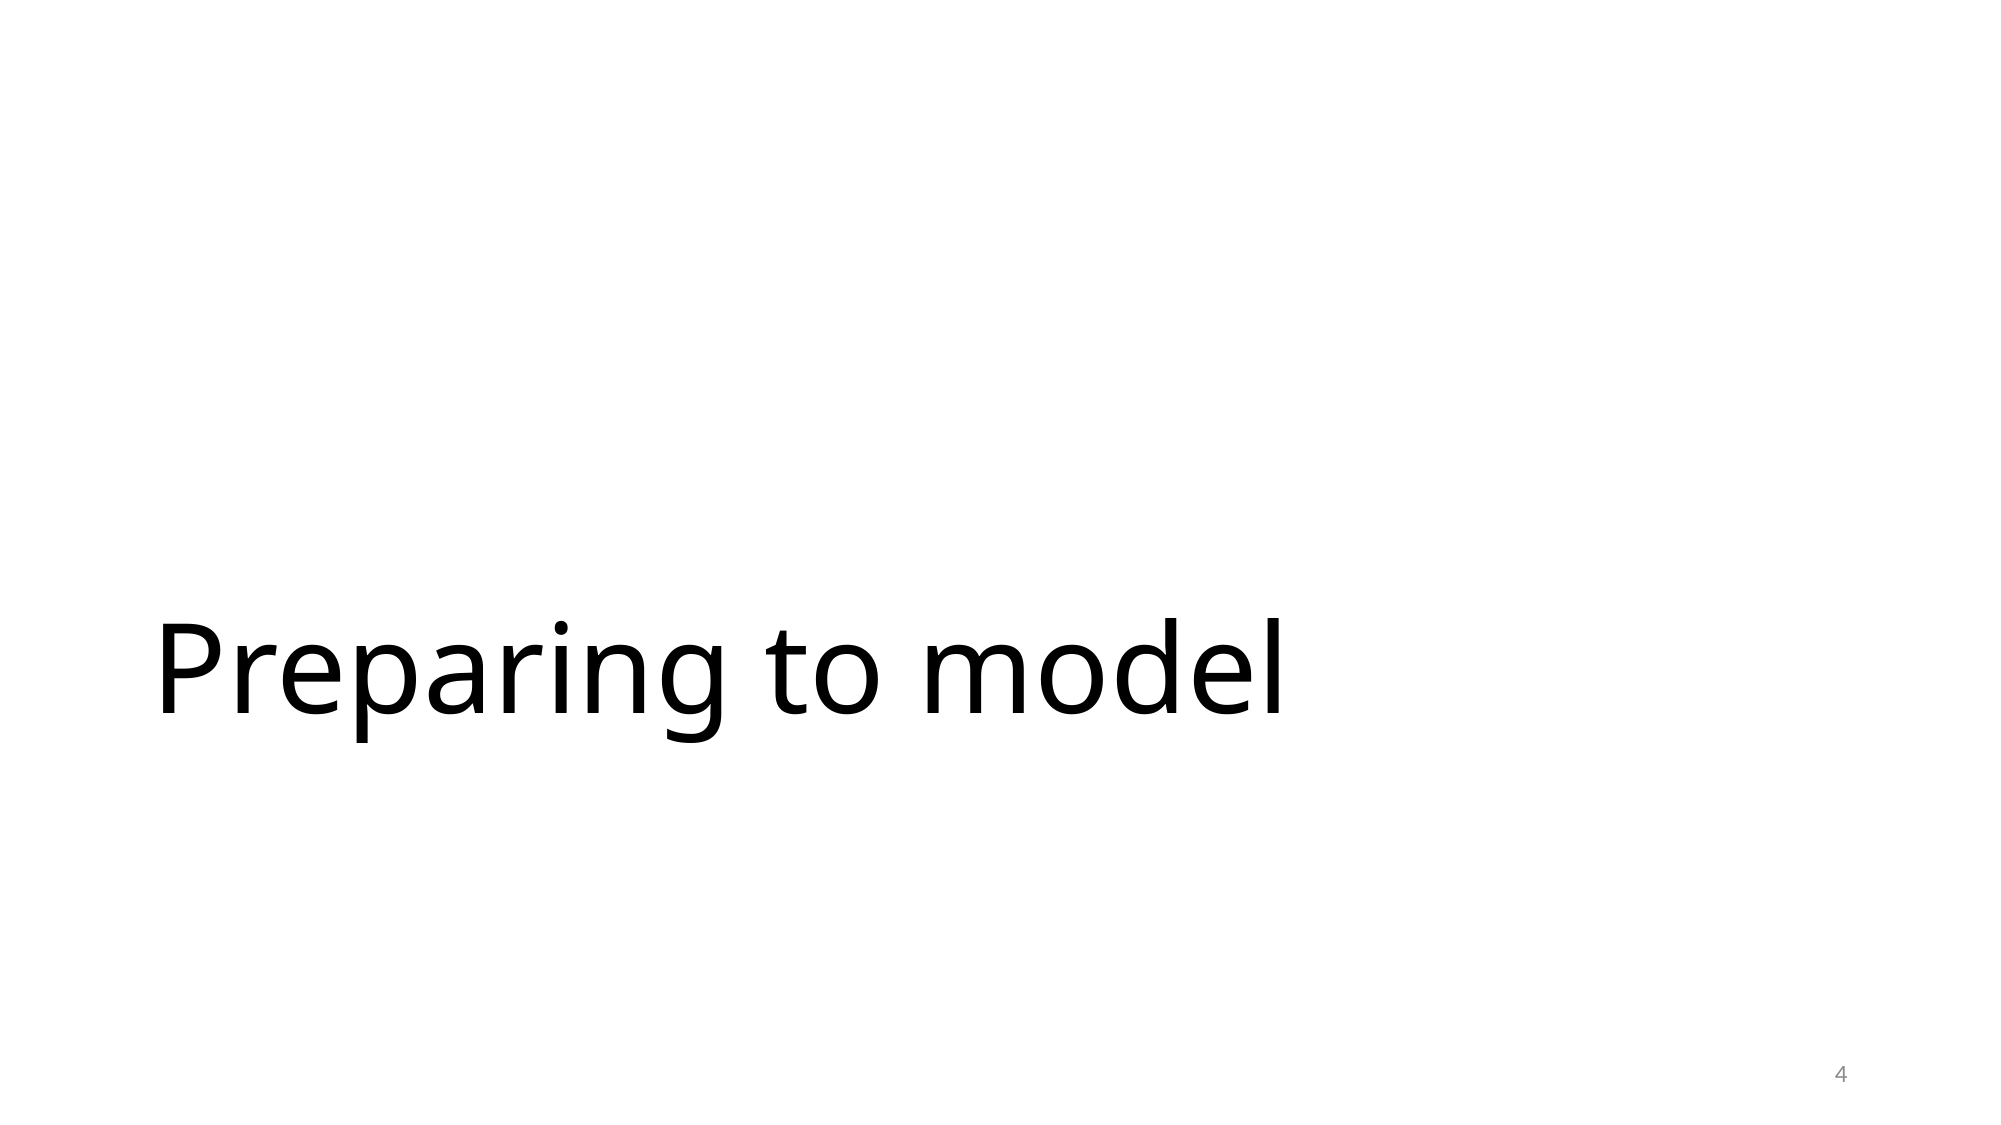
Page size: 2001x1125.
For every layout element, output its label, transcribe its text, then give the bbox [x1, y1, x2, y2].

slide_number 4 [1412, 1042, 1863, 1103]
title Preparing to model [136, 280, 1862, 749]
